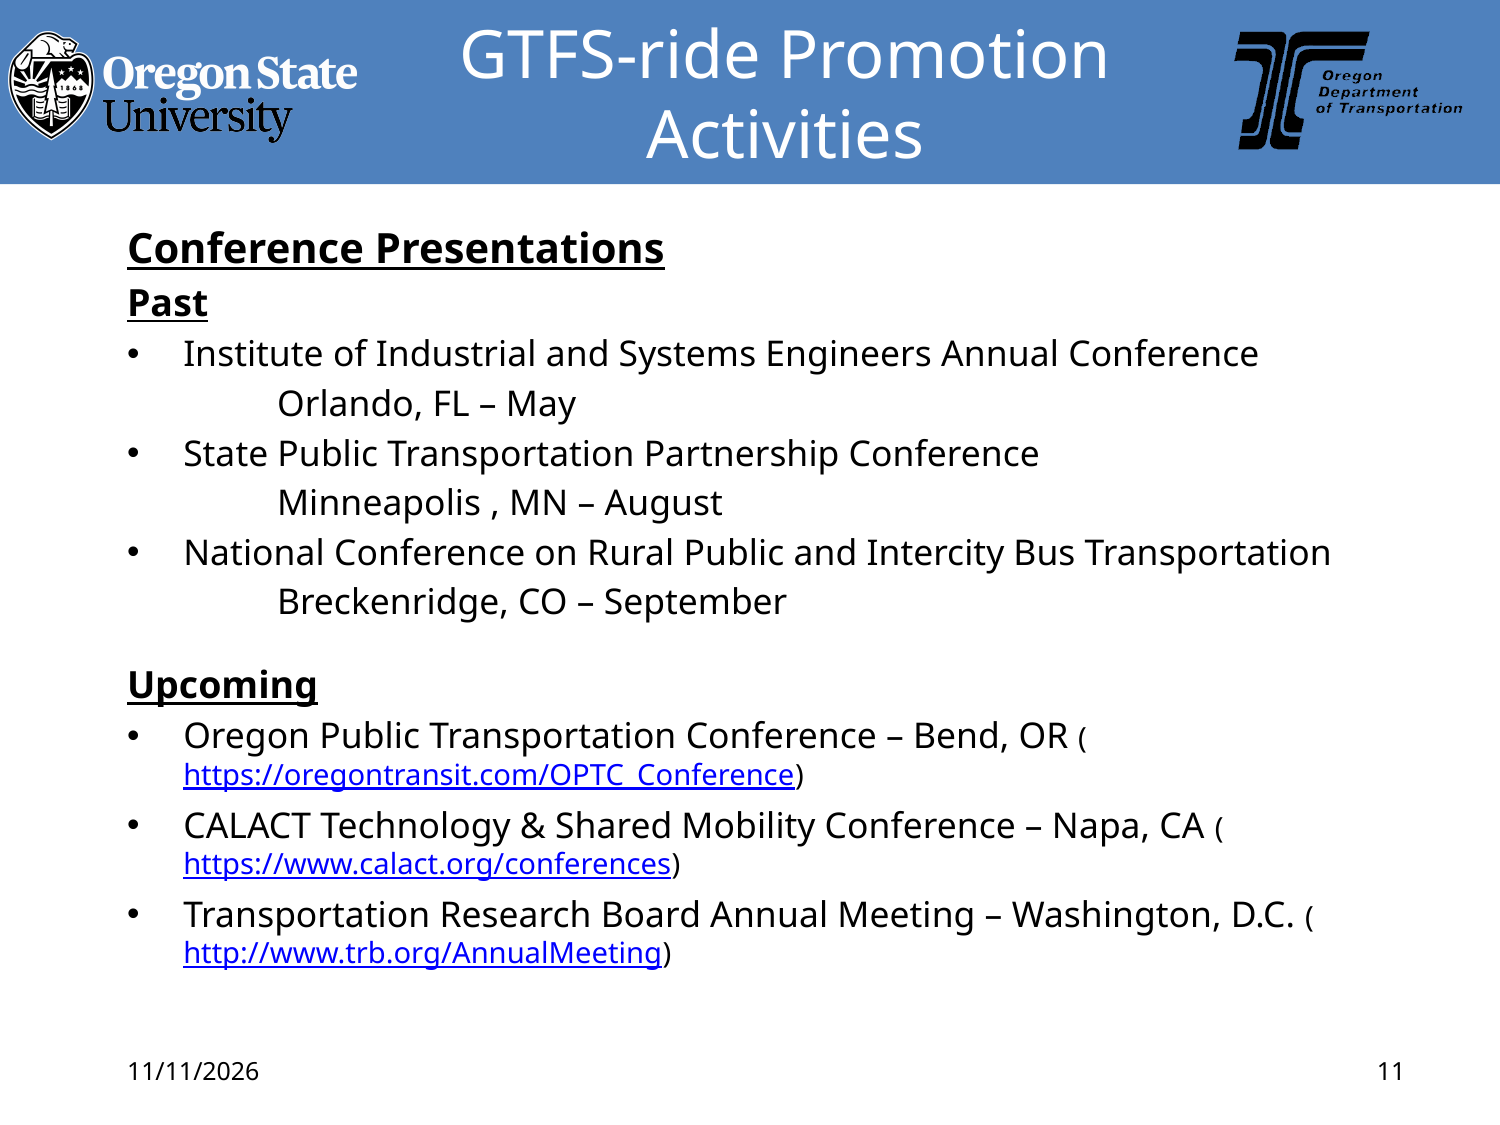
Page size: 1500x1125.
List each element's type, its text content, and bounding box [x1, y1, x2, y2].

title GTFS-ride Promotion Activities [353, 25, 1218, 158]
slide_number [112, 1042, 425, 1103]
picture [8, 31, 353, 143]
slide_number 11 [1105, 1042, 1421, 1103]
picture [1188, 0, 1472, 181]
list Conference Presentations Past Institute of Industrial and Systems Engineers Annual Conference Orlando, FL – May State Public Transportation Partnership Conference Minneapolis , MN – August National Conference on Rural Public and Intercity Bus Transportation Breckenridge, CO – September Upcoming Oregon Public Transportation Conference – Bend, OR (https://oregontransit.com/OPTC_Conference) CALACT Technology & Shared Mobility Conference – Napa, CA (https://www.calact.org/conferences) Transportation Research Board Annual Meeting – Washington, D.C. (http://www.trb.org/AnnualMeeting) [112, 214, 1447, 1015]
